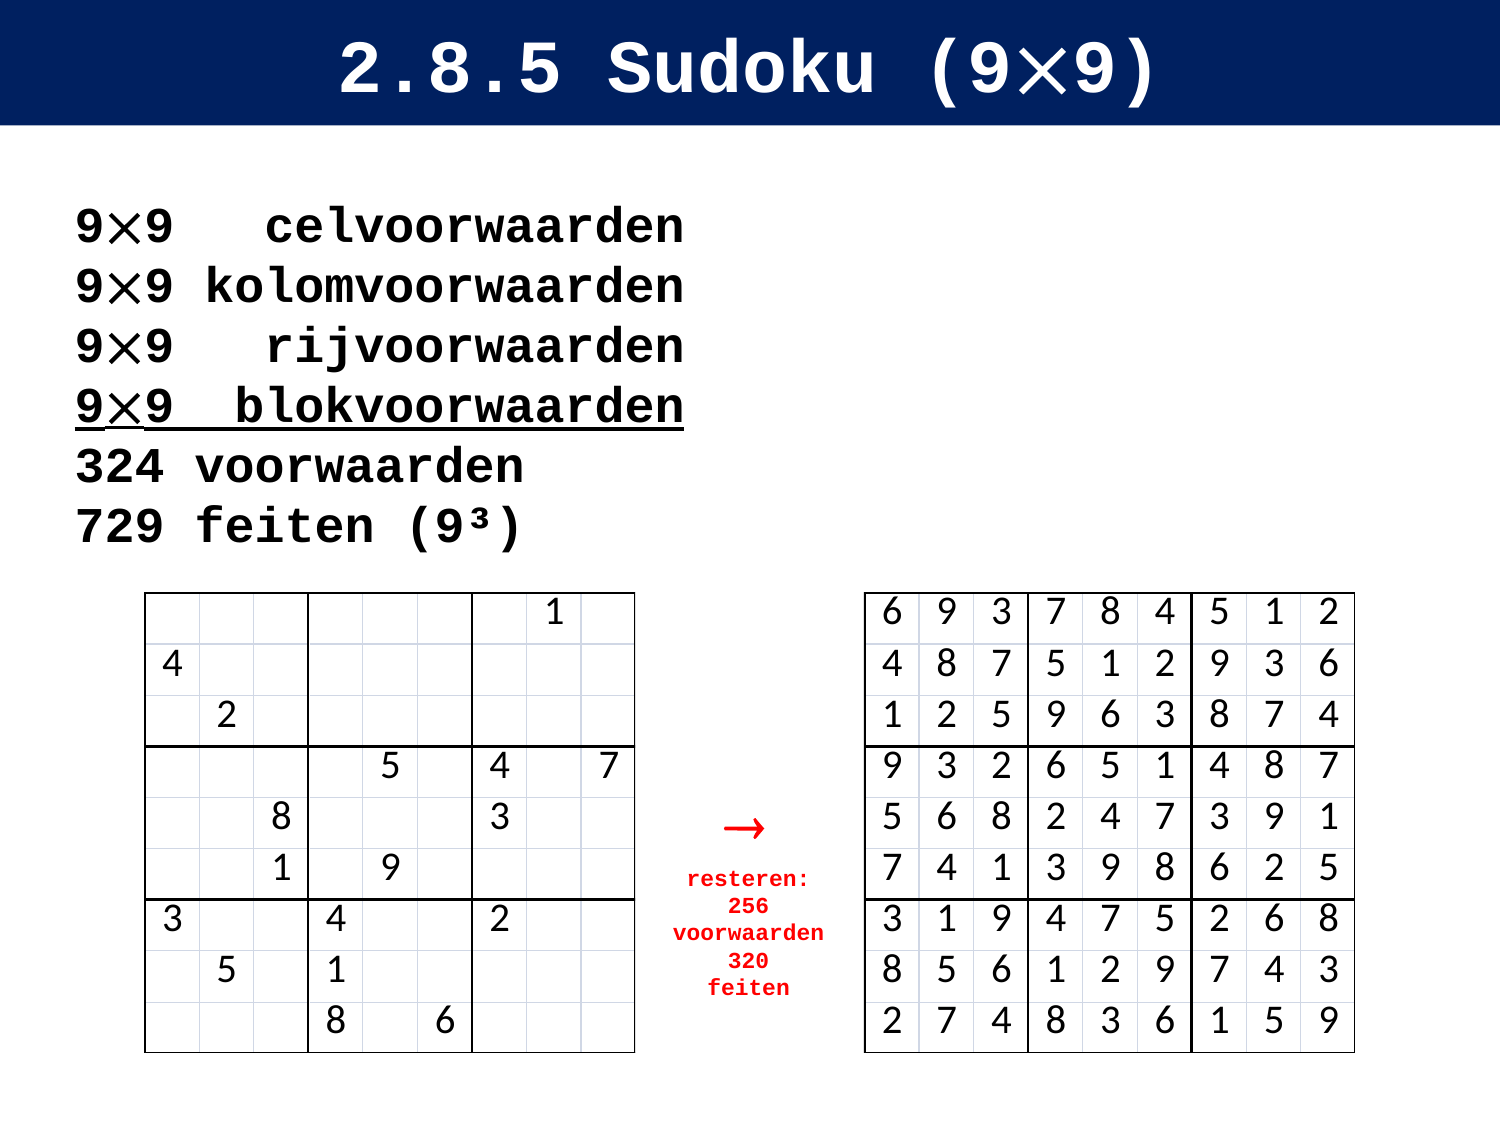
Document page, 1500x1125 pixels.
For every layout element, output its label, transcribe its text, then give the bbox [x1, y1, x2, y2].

title 2.8.5 Sudoku (99) [0, 0, 1500, 125]
list 99 celvoorwaarden 99 kolomvoorwaarden 99 rijvoorwaarden 99 blokvoorwaarden 324 voorwaarden 729 feiten (9³)  [0, 125, 1500, 1125]
text_box resteren: 256 voorwaarden 320 feiten [658, 855, 840, 1008]
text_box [863, 592, 1357, 1054]
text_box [143, 592, 637, 1054]
